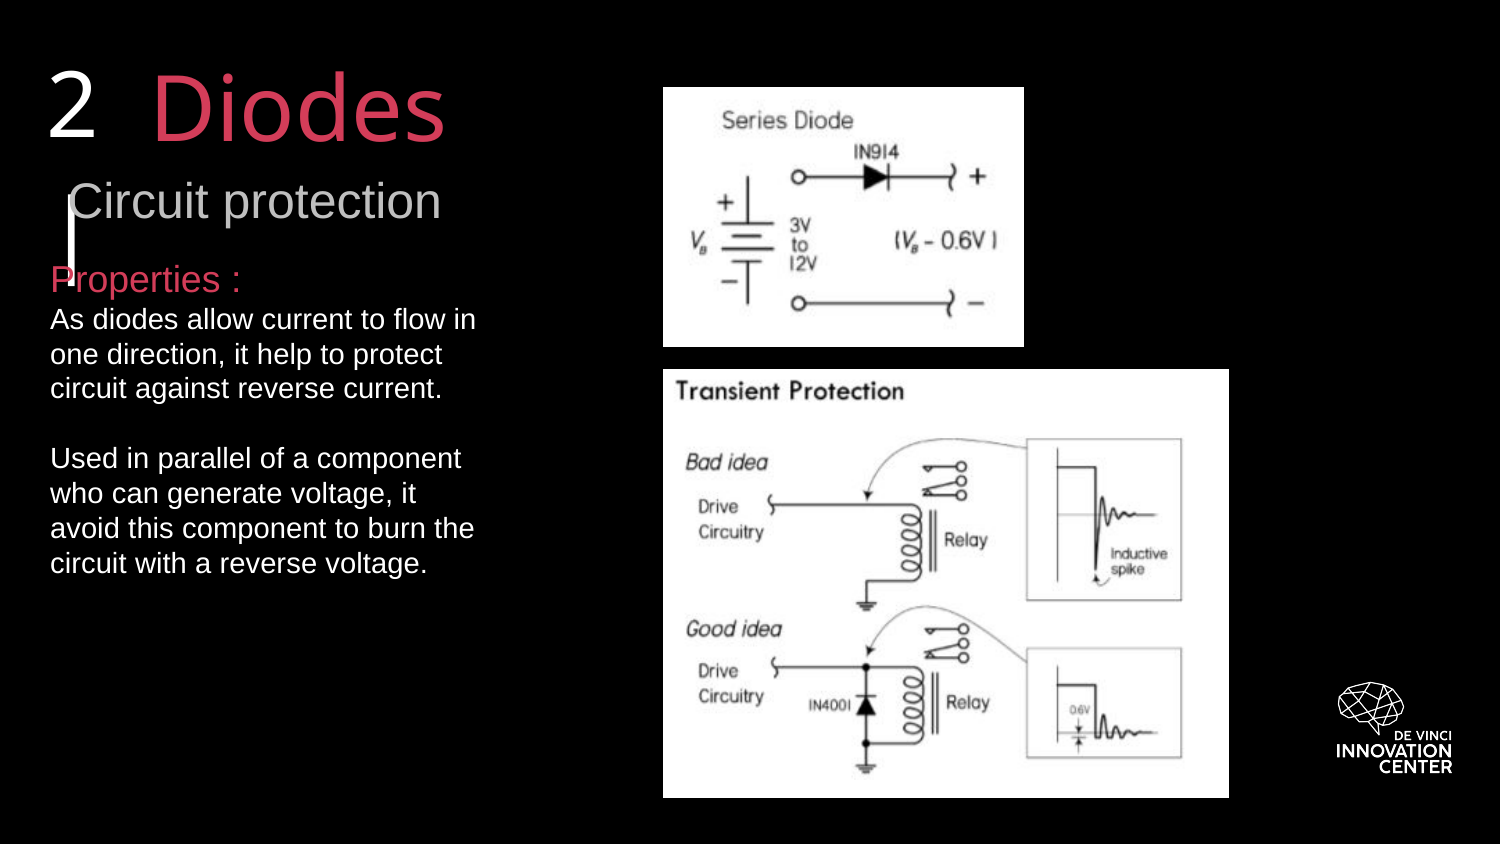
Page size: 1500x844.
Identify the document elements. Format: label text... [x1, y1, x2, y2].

text_box Circuit protection [52, 150, 554, 248]
picture [663, 87, 1024, 347]
text_box Properties : As diodes allow current to flow in one direction, it help to protect circuit against reverse current. Used in parallel of a component who can generate voltage, it avoid this component to burn the circuit with a reverse voltage. [35, 247, 497, 798]
picture [663, 369, 1229, 798]
list Diodes [115, 18, 996, 166]
picture [1320, 656, 1471, 807]
list 2| [12, 14, 144, 147]
